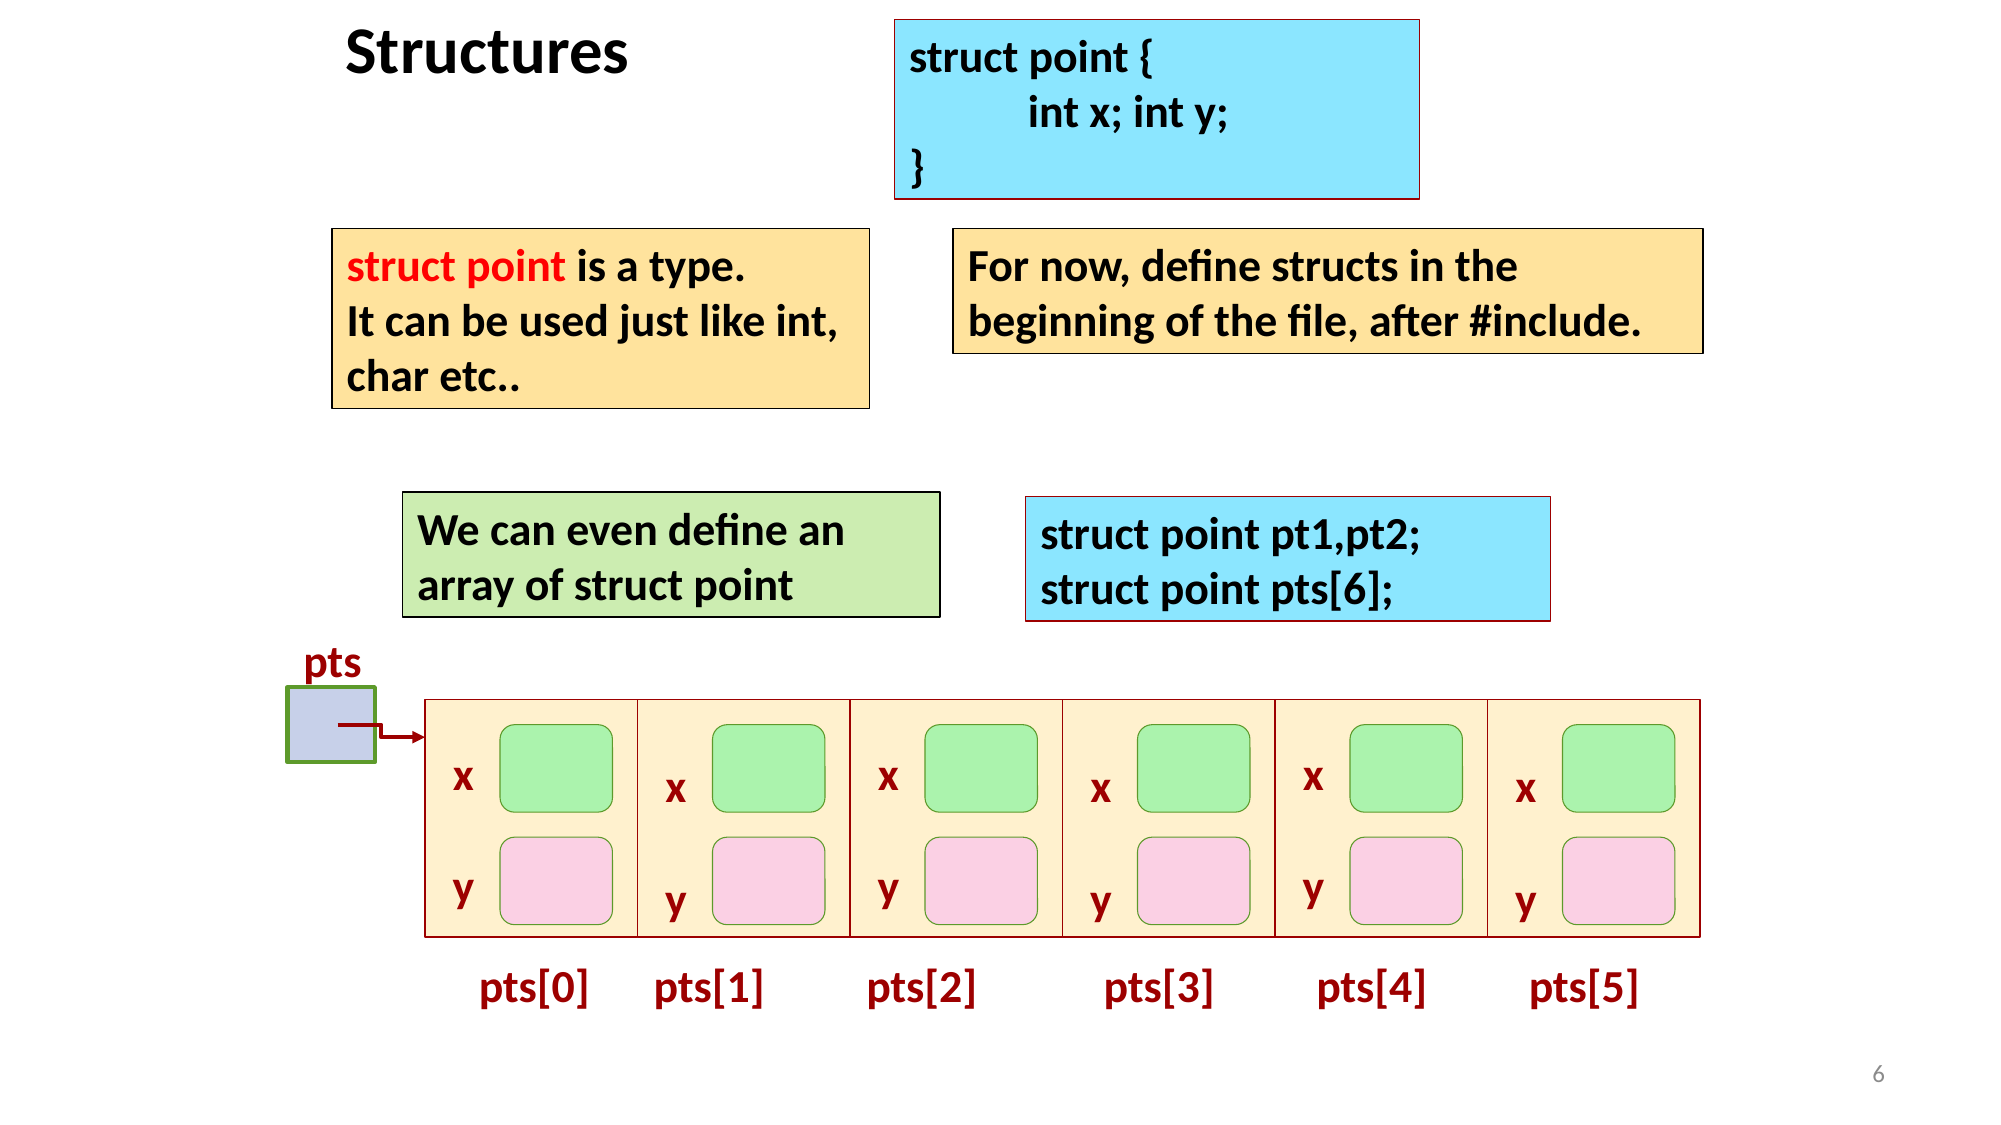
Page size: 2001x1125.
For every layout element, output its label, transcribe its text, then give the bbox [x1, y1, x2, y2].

text_box Structures [268, 0, 707, 95]
text_box struct point { int x; int y; } [894, 19, 1420, 200]
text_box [287, 624, 1701, 1021]
text_box We can even define an array of struct point [402, 492, 940, 617]
slide_number 6 [1433, 1042, 1900, 1103]
text_box For now, define structs in the beginning of the file, after #include. [953, 228, 1704, 354]
text_box struct point is a type. It can be used just like int, char etc.. [331, 228, 870, 409]
text_box struct point pt1,pt2; struct point pts[6]; [1025, 496, 1551, 621]
